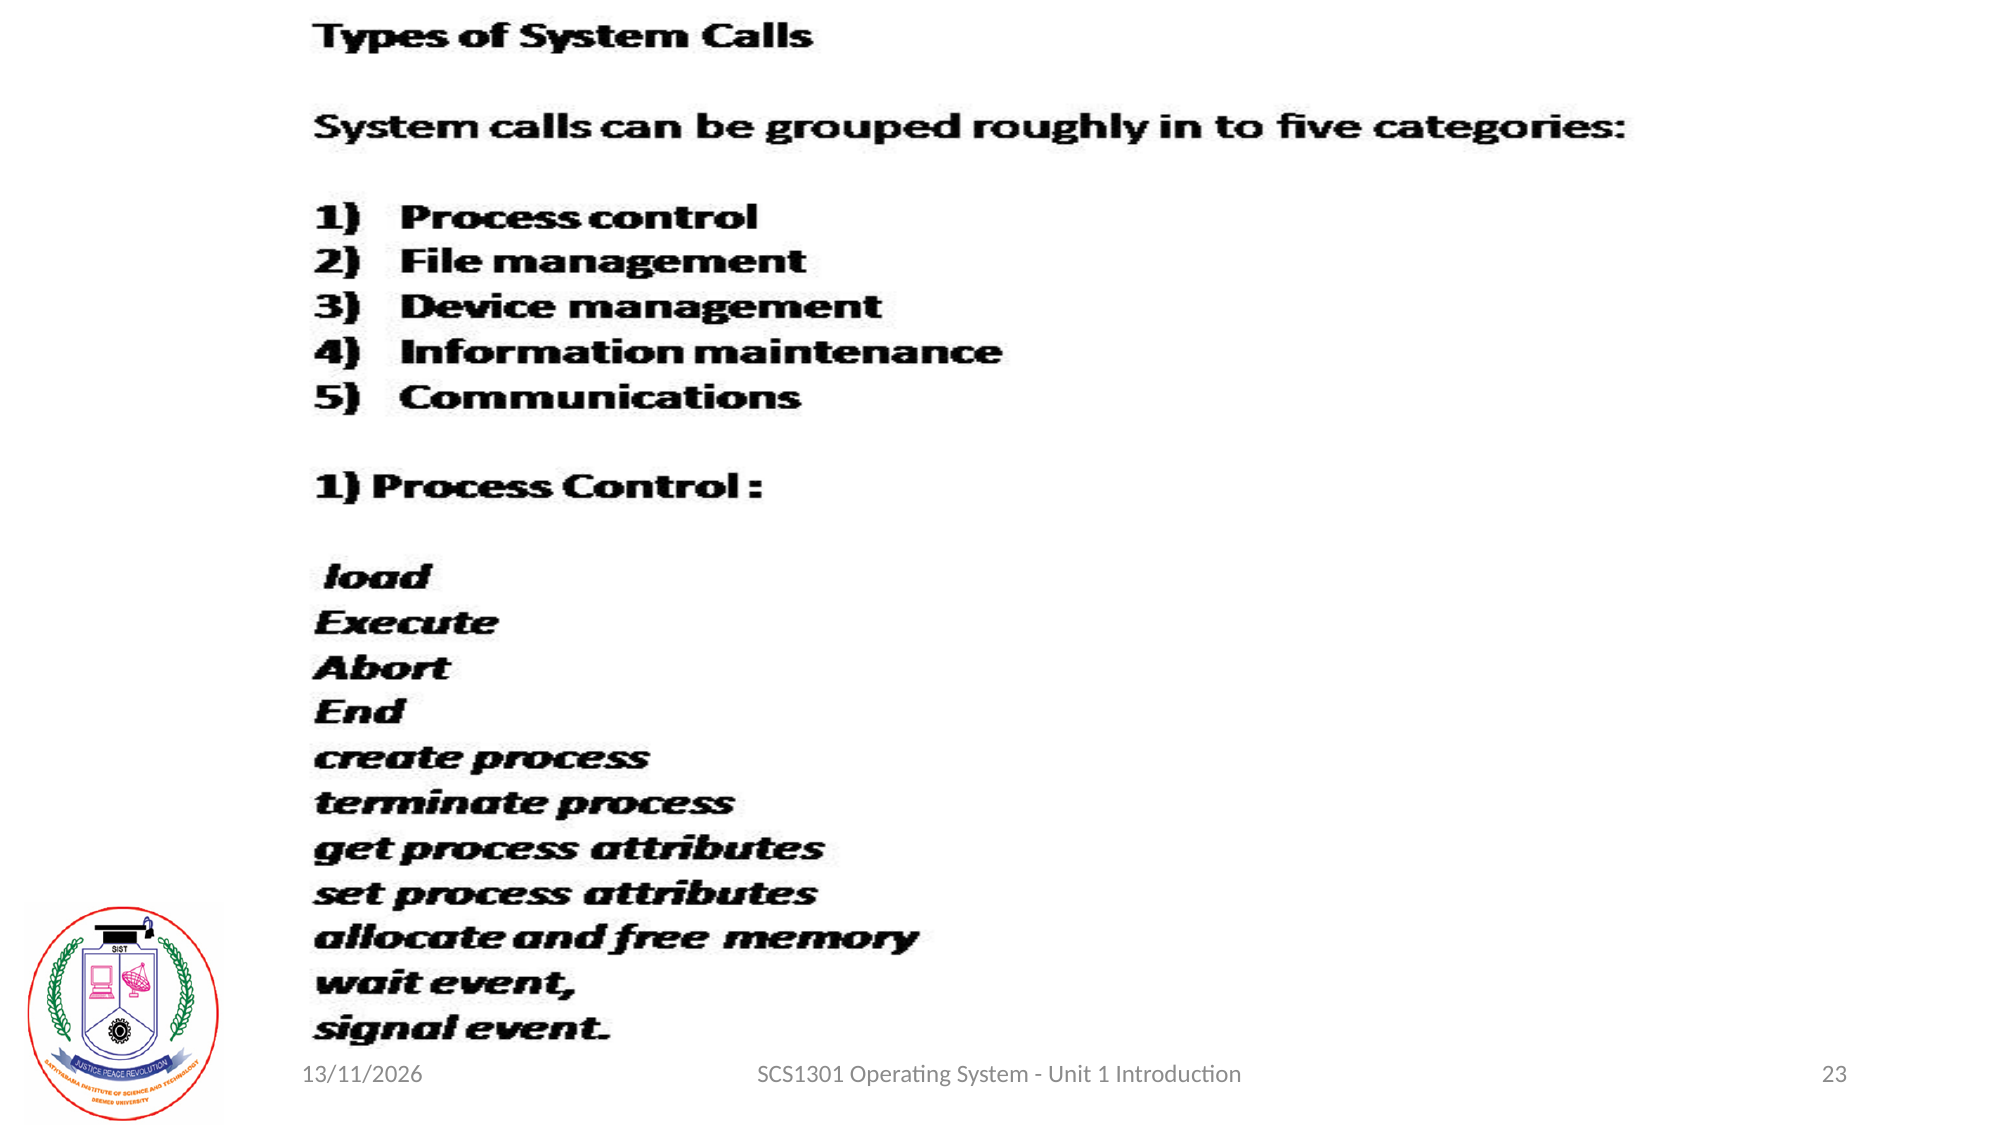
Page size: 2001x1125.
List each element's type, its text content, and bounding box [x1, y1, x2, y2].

footer SCS1301 Operating System - Unit 1 Introduction [662, 1049, 1338, 1103]
slide_number 23 [1412, 1042, 1863, 1103]
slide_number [137, 1042, 588, 1103]
picture [24, 902, 224, 1125]
picture [294, 0, 1691, 1049]
